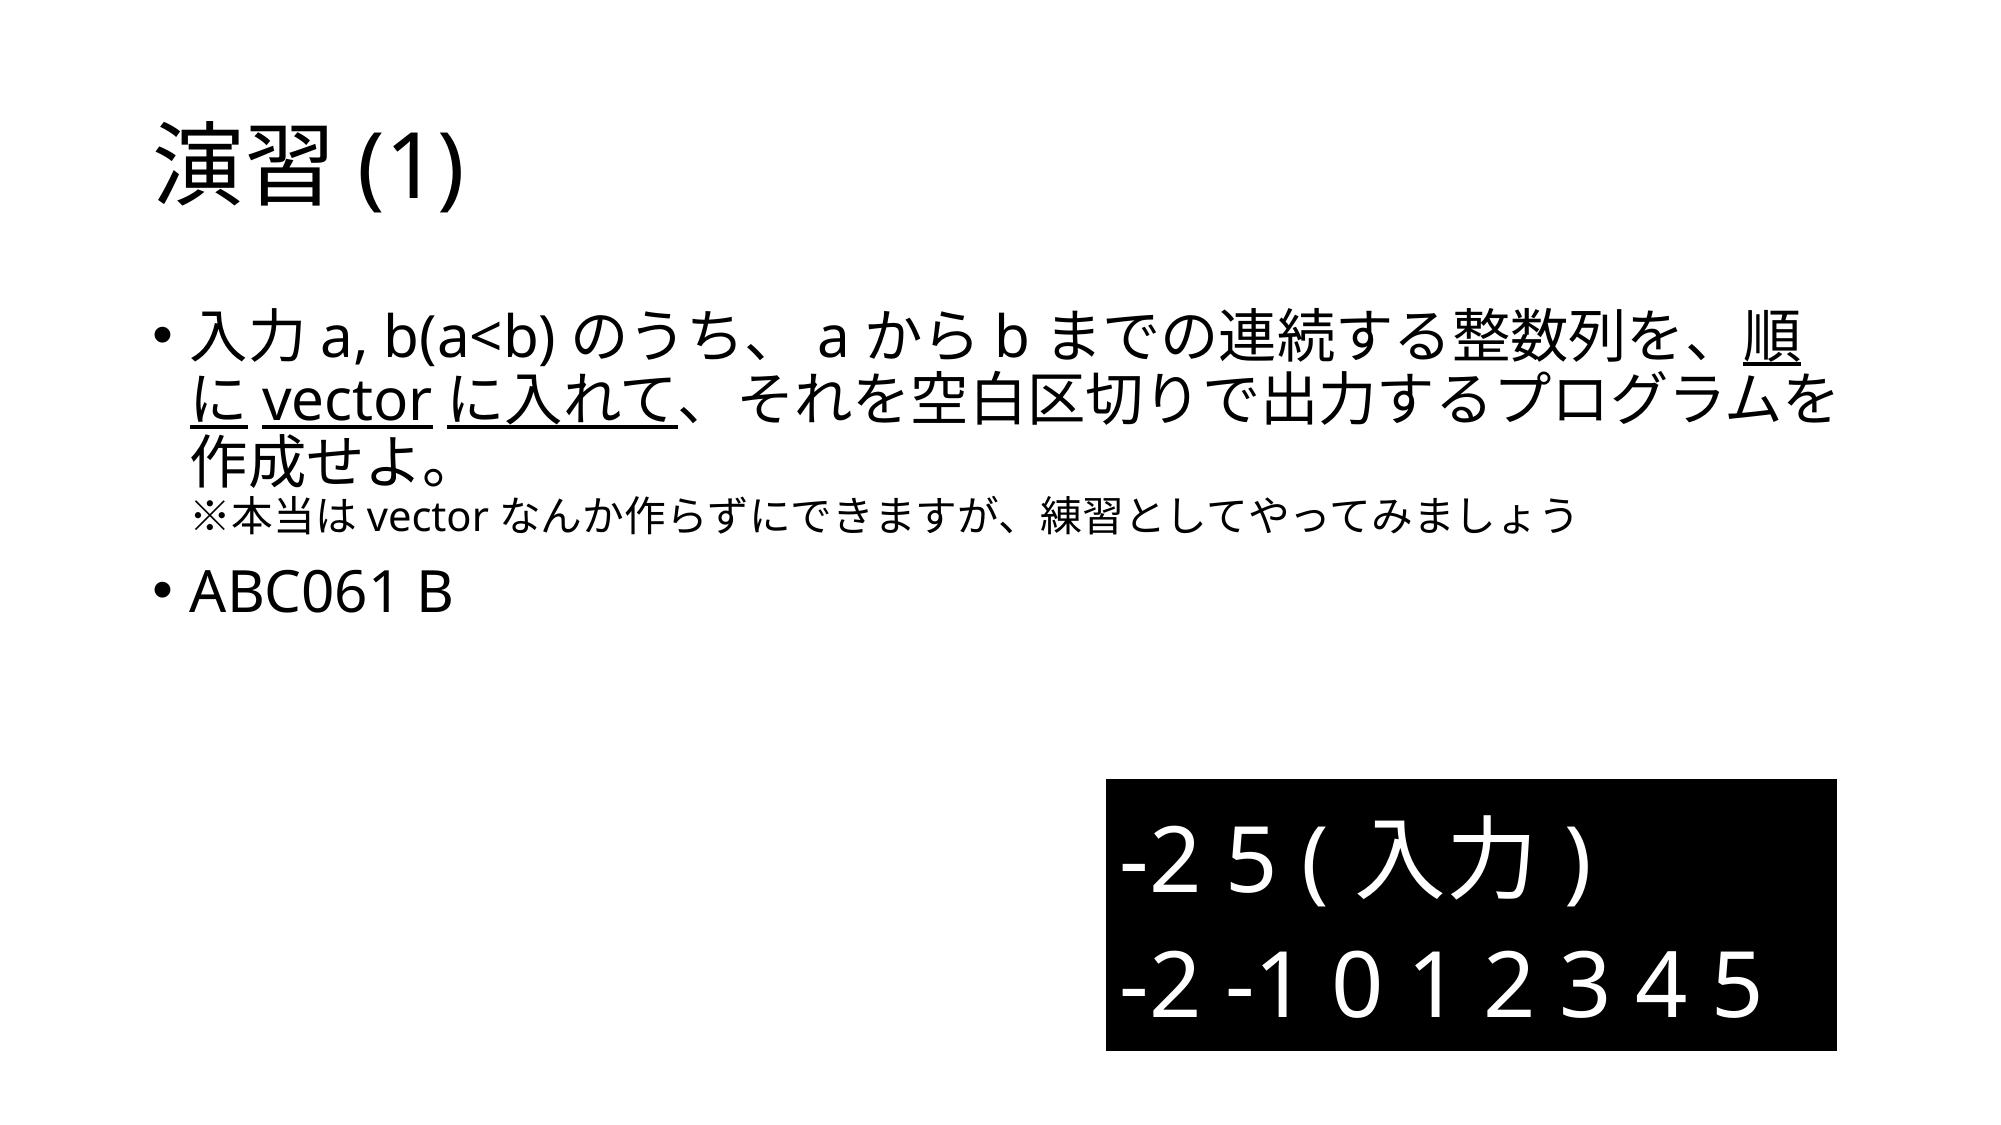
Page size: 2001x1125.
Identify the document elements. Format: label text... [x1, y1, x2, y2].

title 演習(1) [137, 59, 1863, 278]
list 入力a, b(a<b)のうち、aからbまでの連続する整数列を、順にvectorに入れて、それを空白区切りで出力するプログラムを作成せよ。 ※本当はvectorなんか作らずにできますが、練習としてやってみましょう ABC061 B [137, 299, 1863, 1014]
table_header -2 5 (入力) -2 -1 0 1 2 3 4 5 [1106, 779, 1837, 1051]
